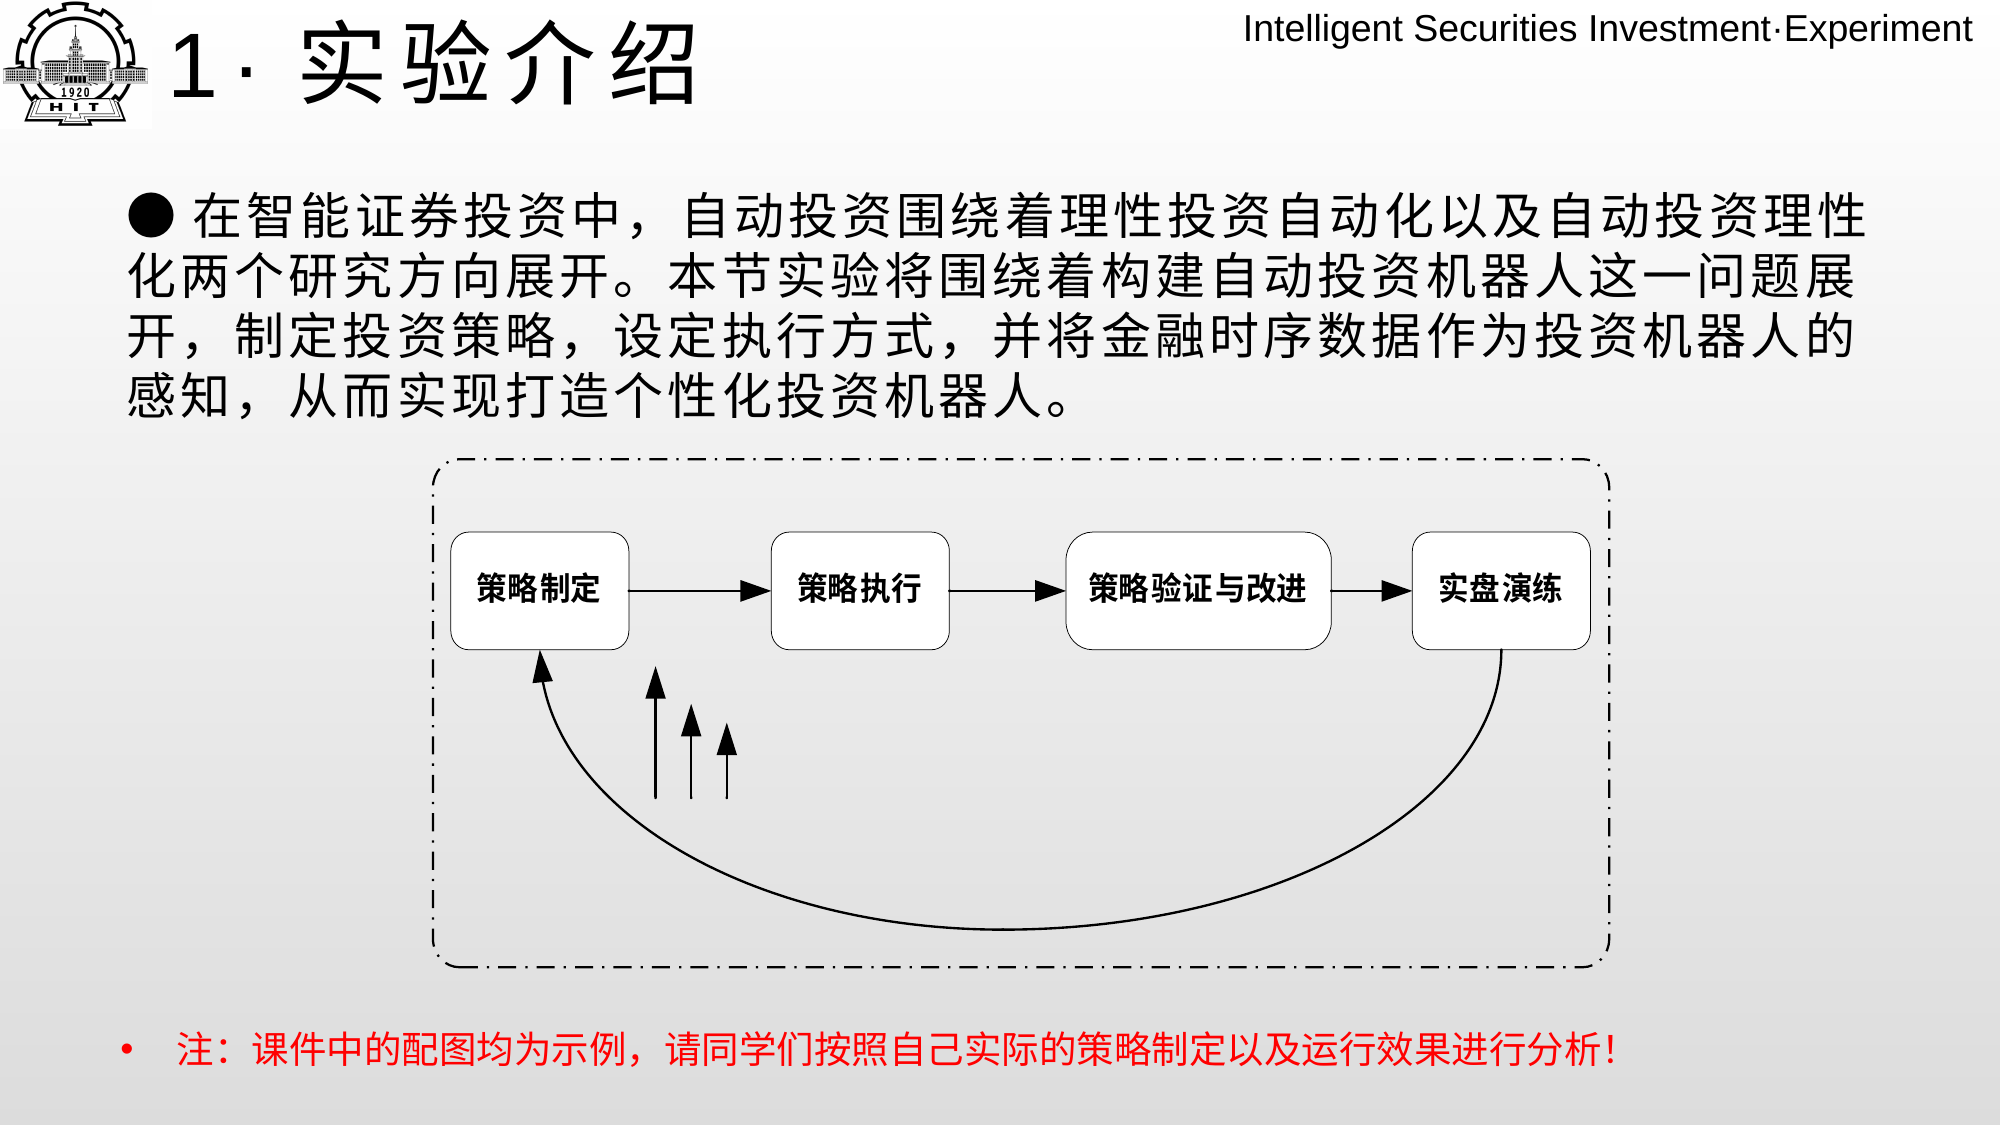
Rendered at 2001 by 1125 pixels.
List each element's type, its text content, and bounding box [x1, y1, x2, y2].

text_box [428, 454, 1611, 1020]
picture [0, 0, 151, 129]
subtitle ●在智能证券投资中，自动投资围绕着理性投资自动化以及自动投资理性化两个研究方向展开。本节实验将围绕着构建自动投资机器人这一问题展开，制定投资策略，设定执行方式，并将金融时序数据作为投资机器人的感知，从而实现打造个性化投资机器人。 [109, 178, 1891, 886]
text_box Intelligent Securities Investment·Experiment [1464, 0, 1999, 57]
text_box 注：课件中的配图均为示例，请同学们按照自己实际的策略制定以及运行效果进行分析！ [105, 1007, 1804, 1079]
title 1·实验介绍 [151, 0, 1464, 147]
